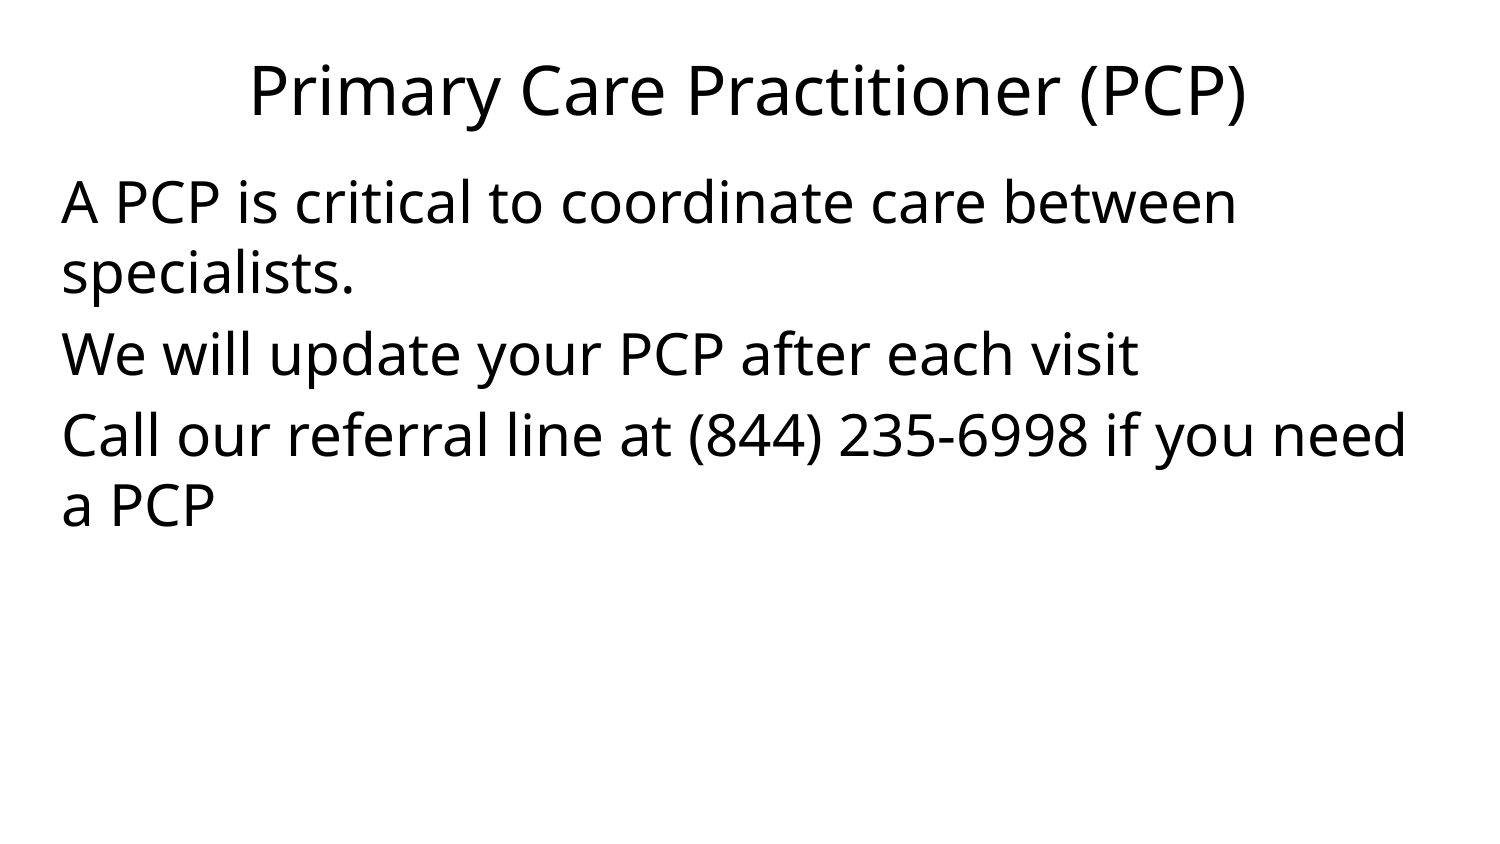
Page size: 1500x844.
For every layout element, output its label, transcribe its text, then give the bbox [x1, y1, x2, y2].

title Primary Care Practitioner (PCP) [46, 33, 1450, 143]
list A PCP is critical to coordinate care between specialists. We will update your PCP after each visit Call our referral line at (844) 235-6998 if you need a PCP [46, 157, 1450, 810]
